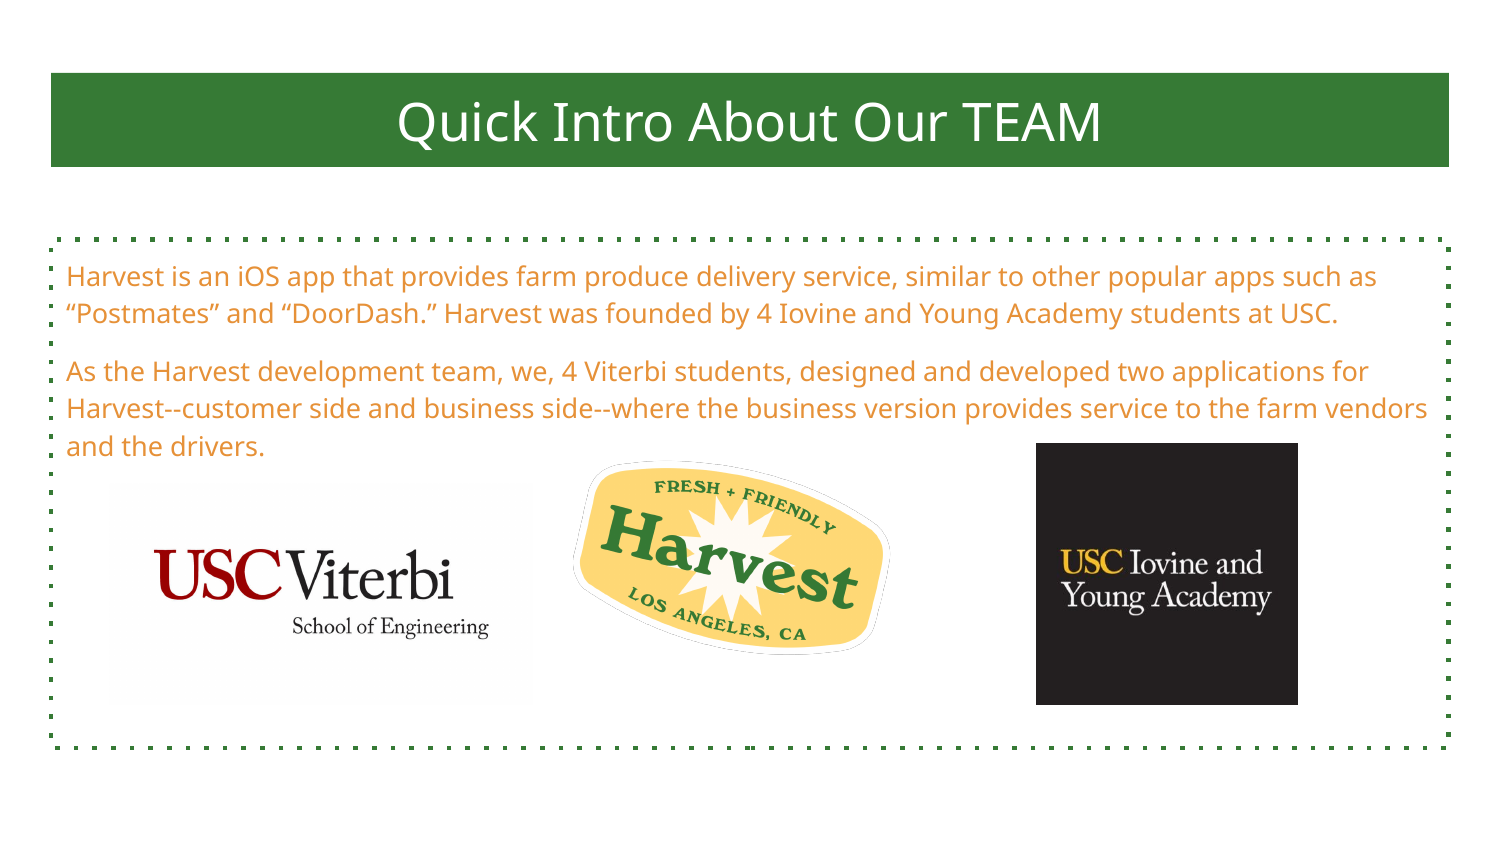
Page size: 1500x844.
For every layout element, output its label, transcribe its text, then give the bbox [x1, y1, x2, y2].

picture [109, 421, 942, 706]
title Quick Intro About Our TEAM [51, 72, 1449, 167]
picture [1036, 443, 1298, 706]
list Harvest is an iOS app that provides farm produce delivery service, similar to other popular apps such as “Postmates” and “DoorDash.” Harvest was founded by 4 Iovine and Young Academy students at USC. As the Harvest development team, we, 4 Viterbi students, designed and developed two applications for Harvest--customer side and business side--where the business version provides service to the farm vendors and the drivers. [51, 239, 1449, 748]
